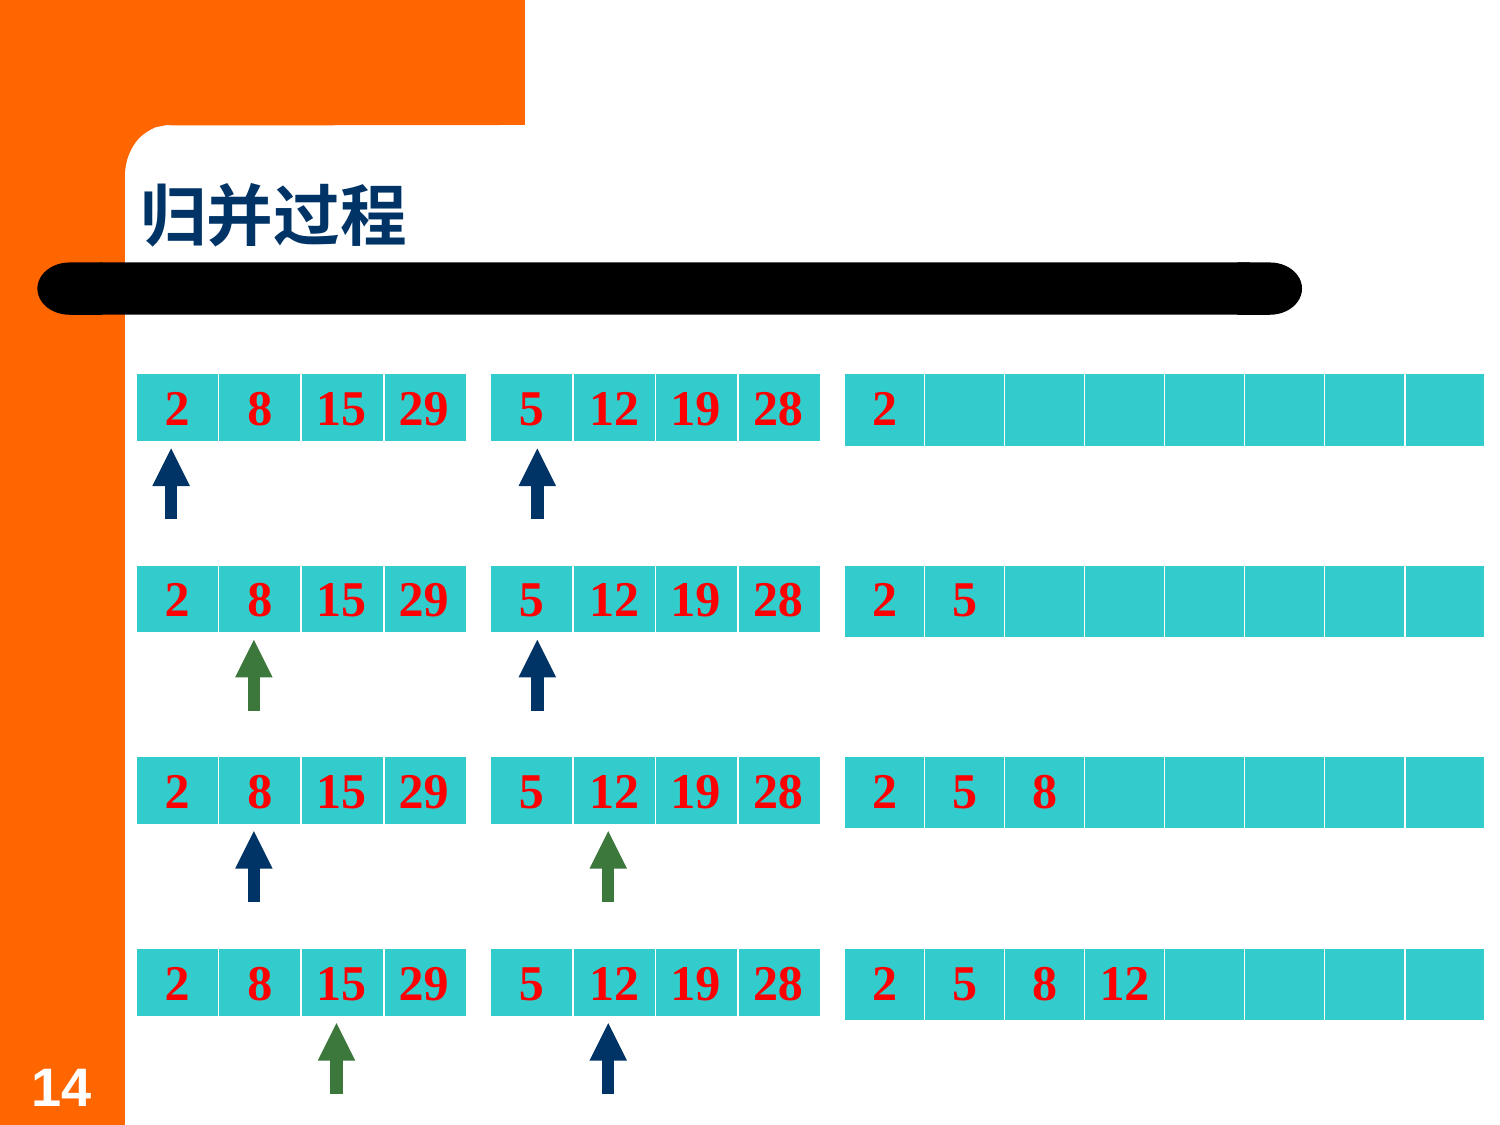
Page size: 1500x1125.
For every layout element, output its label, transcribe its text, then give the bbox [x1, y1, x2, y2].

table_header 15 [302, 949, 383, 1016]
table_header 2 [845, 374, 924, 446]
table_header 5 [925, 566, 1004, 637]
table_header [1165, 566, 1244, 637]
table_header 28 [739, 374, 820, 441]
table_header [1245, 374, 1324, 446]
table_header [1406, 757, 1484, 828]
table_header [1165, 374, 1244, 446]
table_header 5 [925, 757, 1004, 828]
table_header [1406, 374, 1484, 446]
table_header 8 [219, 566, 300, 632]
table_header 2 [137, 566, 218, 632]
table_header 29 [385, 374, 466, 441]
table_header 12 [574, 757, 655, 824]
table_header [1325, 757, 1404, 828]
table_header 19 [656, 566, 737, 632]
table_header [1005, 374, 1084, 446]
table_header [1085, 374, 1164, 446]
table_header 2 [137, 374, 218, 441]
table_header 15 [302, 757, 383, 824]
table_header [1165, 949, 1244, 1020]
table_header 8 [219, 757, 300, 824]
table_header 15 [302, 566, 383, 632]
table_header 19 [656, 374, 737, 441]
table_header 12 [574, 949, 655, 1016]
table_header 12 [574, 374, 655, 441]
table_header [1325, 949, 1404, 1020]
table_header 2 [137, 949, 218, 1016]
slide_number 14 [13, 1044, 111, 1125]
table_header [1245, 757, 1324, 828]
table_header 28 [739, 949, 820, 1016]
table_header 12 [574, 566, 655, 632]
table_header [1325, 566, 1404, 637]
table_header 12 [1085, 949, 1164, 1020]
table_header 2 [137, 757, 218, 824]
table_header [1406, 566, 1484, 637]
table_header 29 [385, 757, 466, 824]
table_header 2 [845, 757, 924, 828]
table_header [1325, 374, 1404, 446]
table_header [1165, 757, 1244, 828]
table_header 8 [219, 374, 300, 441]
table_header [1005, 566, 1084, 637]
table_header 8 [1005, 949, 1084, 1020]
table_header 5 [491, 566, 572, 632]
table_header 5 [925, 949, 1004, 1020]
table_header [1085, 757, 1164, 828]
table_header 5 [491, 757, 572, 824]
table_header [1085, 566, 1164, 637]
table_header 28 [739, 566, 820, 632]
table_header 28 [739, 757, 820, 824]
table_header 19 [656, 757, 737, 824]
table_header 2 [845, 566, 924, 637]
title 归并过程 [125, 125, 1436, 263]
table_header [1245, 566, 1324, 637]
table_header 29 [385, 566, 466, 632]
table_header [925, 374, 1004, 446]
table_header 5 [491, 949, 572, 1016]
table_header 15 [302, 374, 383, 441]
table_header 8 [1005, 757, 1084, 828]
table_header 19 [656, 949, 737, 1016]
table_header 2 [845, 949, 924, 1020]
table_header 5 [491, 374, 572, 441]
table_header [1245, 949, 1324, 1020]
table_header 8 [219, 949, 300, 1016]
table_header [1406, 949, 1484, 1020]
table_header 29 [385, 949, 466, 1016]
